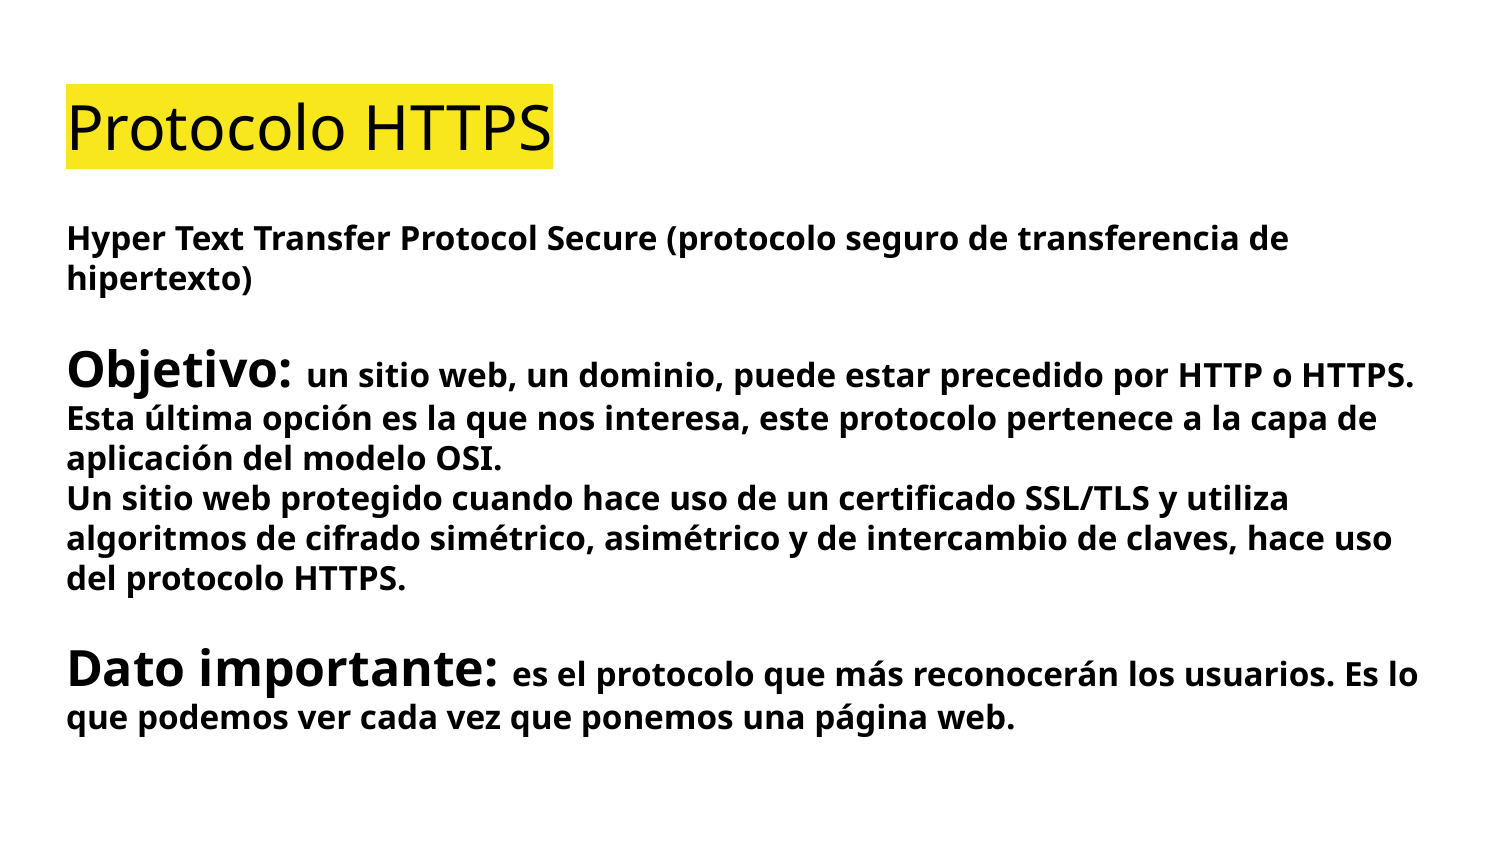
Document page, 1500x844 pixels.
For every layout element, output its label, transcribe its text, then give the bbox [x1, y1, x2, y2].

list Hyper Text Transfer Protocol Secure (protocolo seguro de transferencia de hipertexto) Objetivo: un sitio web, un dominio, puede estar precedido por HTTP o HTTPS. Esta última opción es la que nos interesa, este protocolo pertenece a la capa de aplicación del modelo OSI. Un sitio web protegido cuando hace uso de un certificado SSL/TLS y utiliza algoritmos de cifrado simétrico, asimétrico y de intercambio de claves, hace uso del protocolo HTTPS. Dato importante: es el protocolo que más reconocerán los usuarios. Es lo que podemos ver cada vez que ponemos una página web. [51, 202, 1449, 750]
title Protocolo HTTPS [51, 72, 1449, 167]
